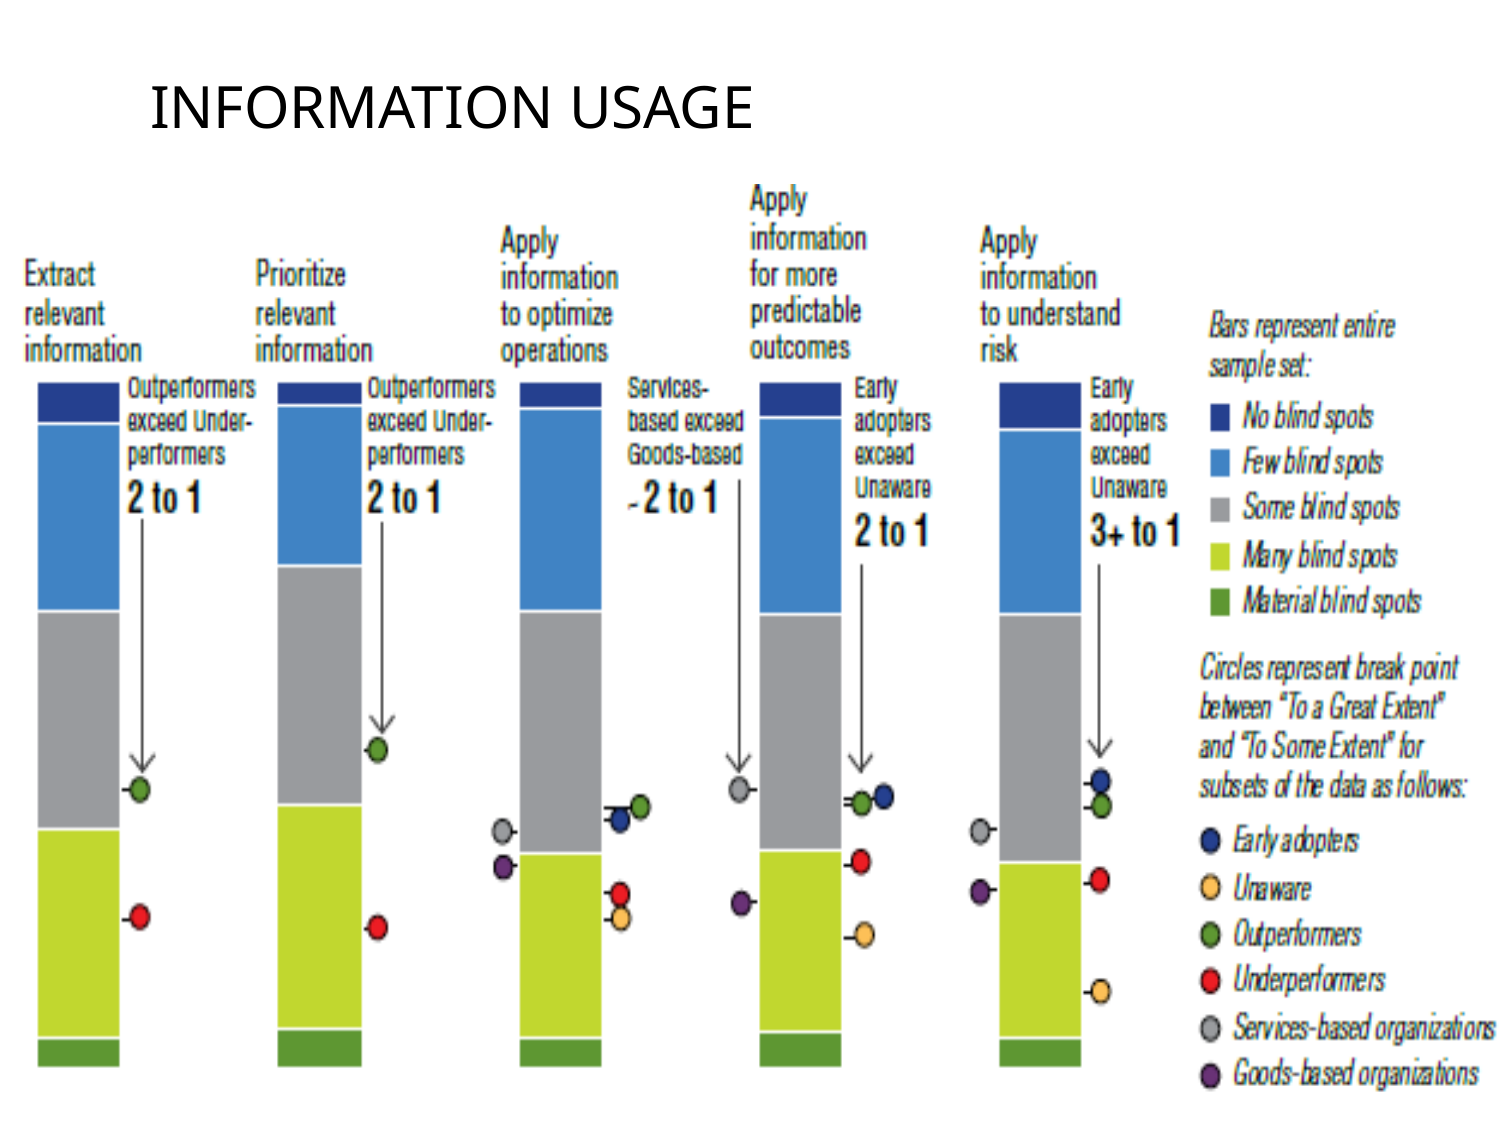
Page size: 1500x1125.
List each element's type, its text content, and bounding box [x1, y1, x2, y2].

title Information usage [135, 60, 1369, 150]
picture [17, 184, 1500, 1095]
